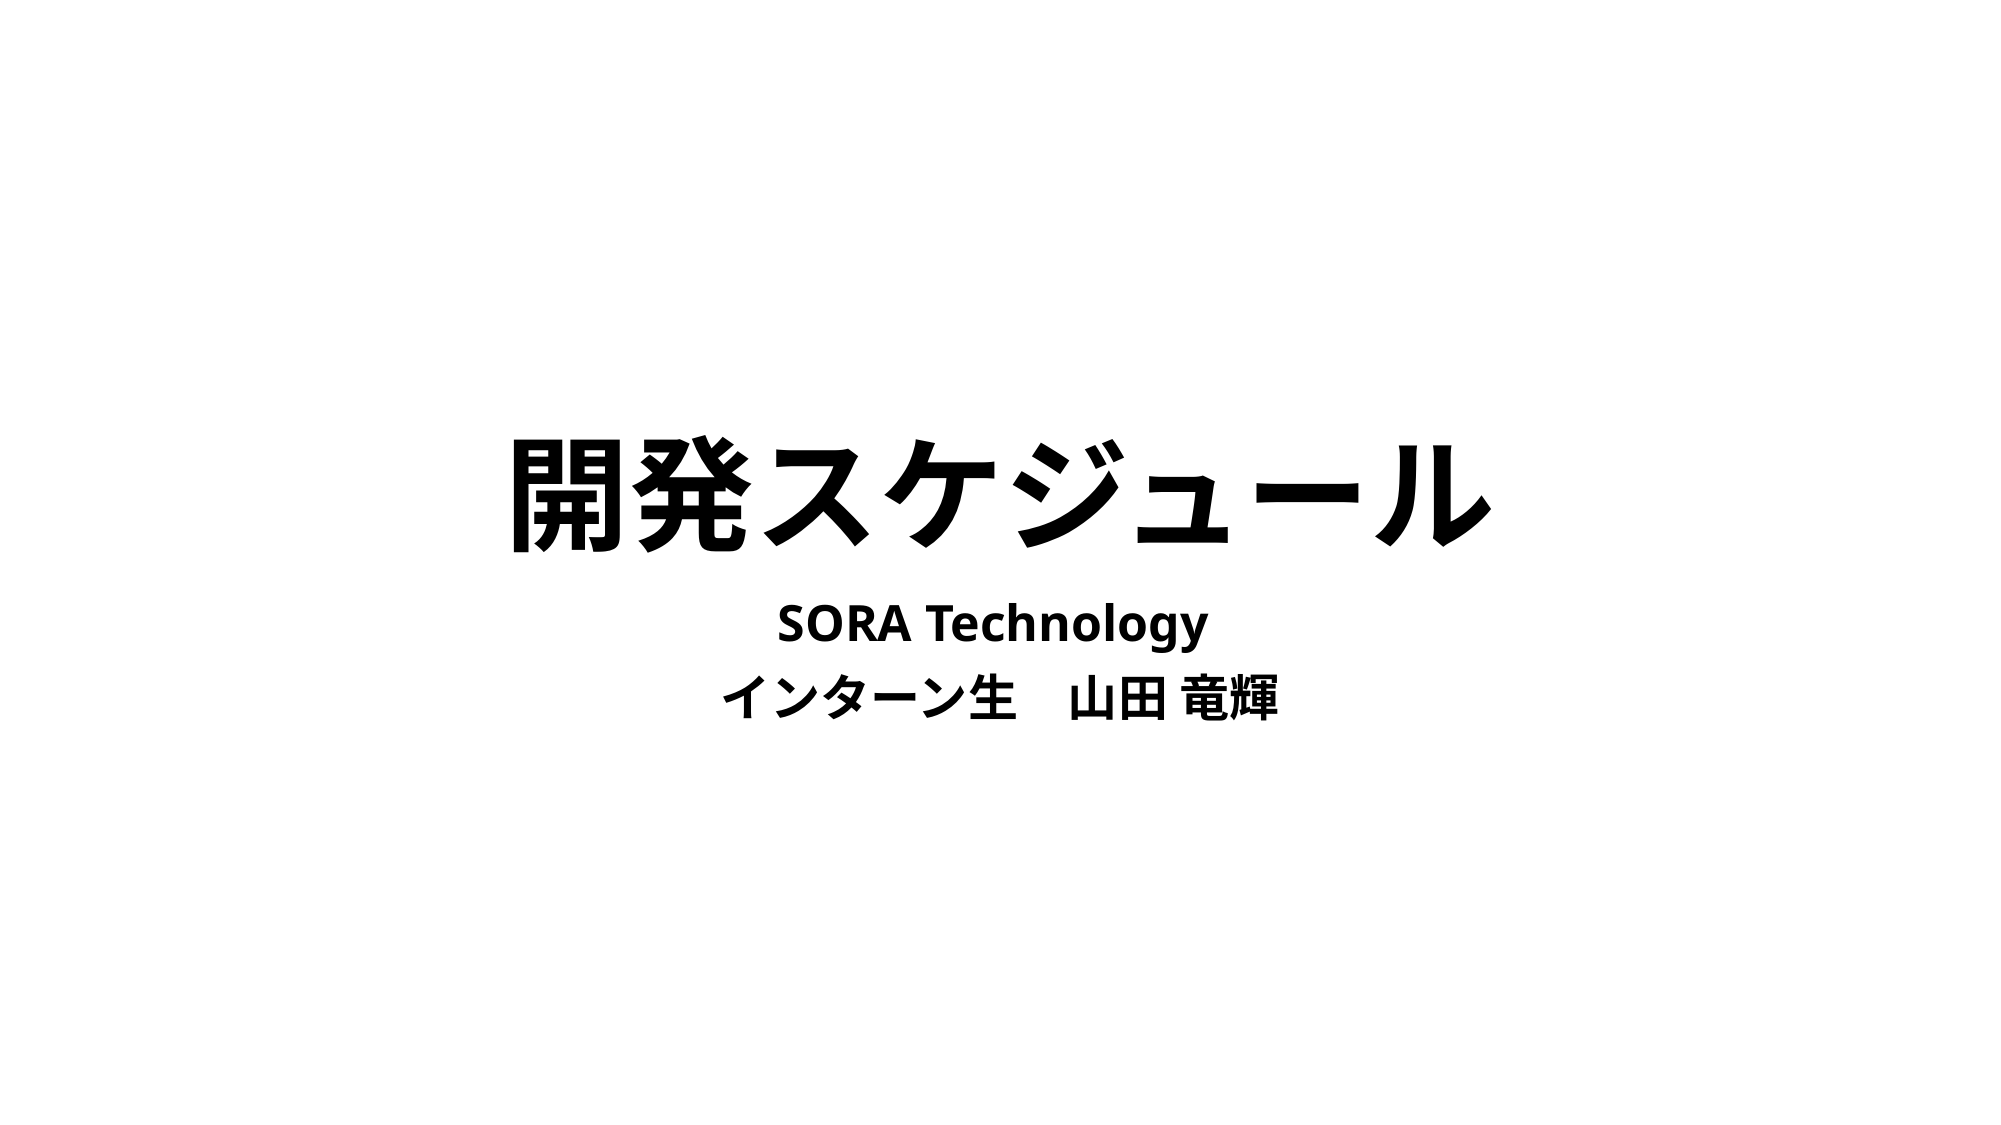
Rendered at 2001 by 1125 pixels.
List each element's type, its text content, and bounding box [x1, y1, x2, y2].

title 開発スケジュール [249, 184, 1750, 576]
subtitle SORA Technology インターン生 山田 竜輝 [249, 590, 1750, 863]
